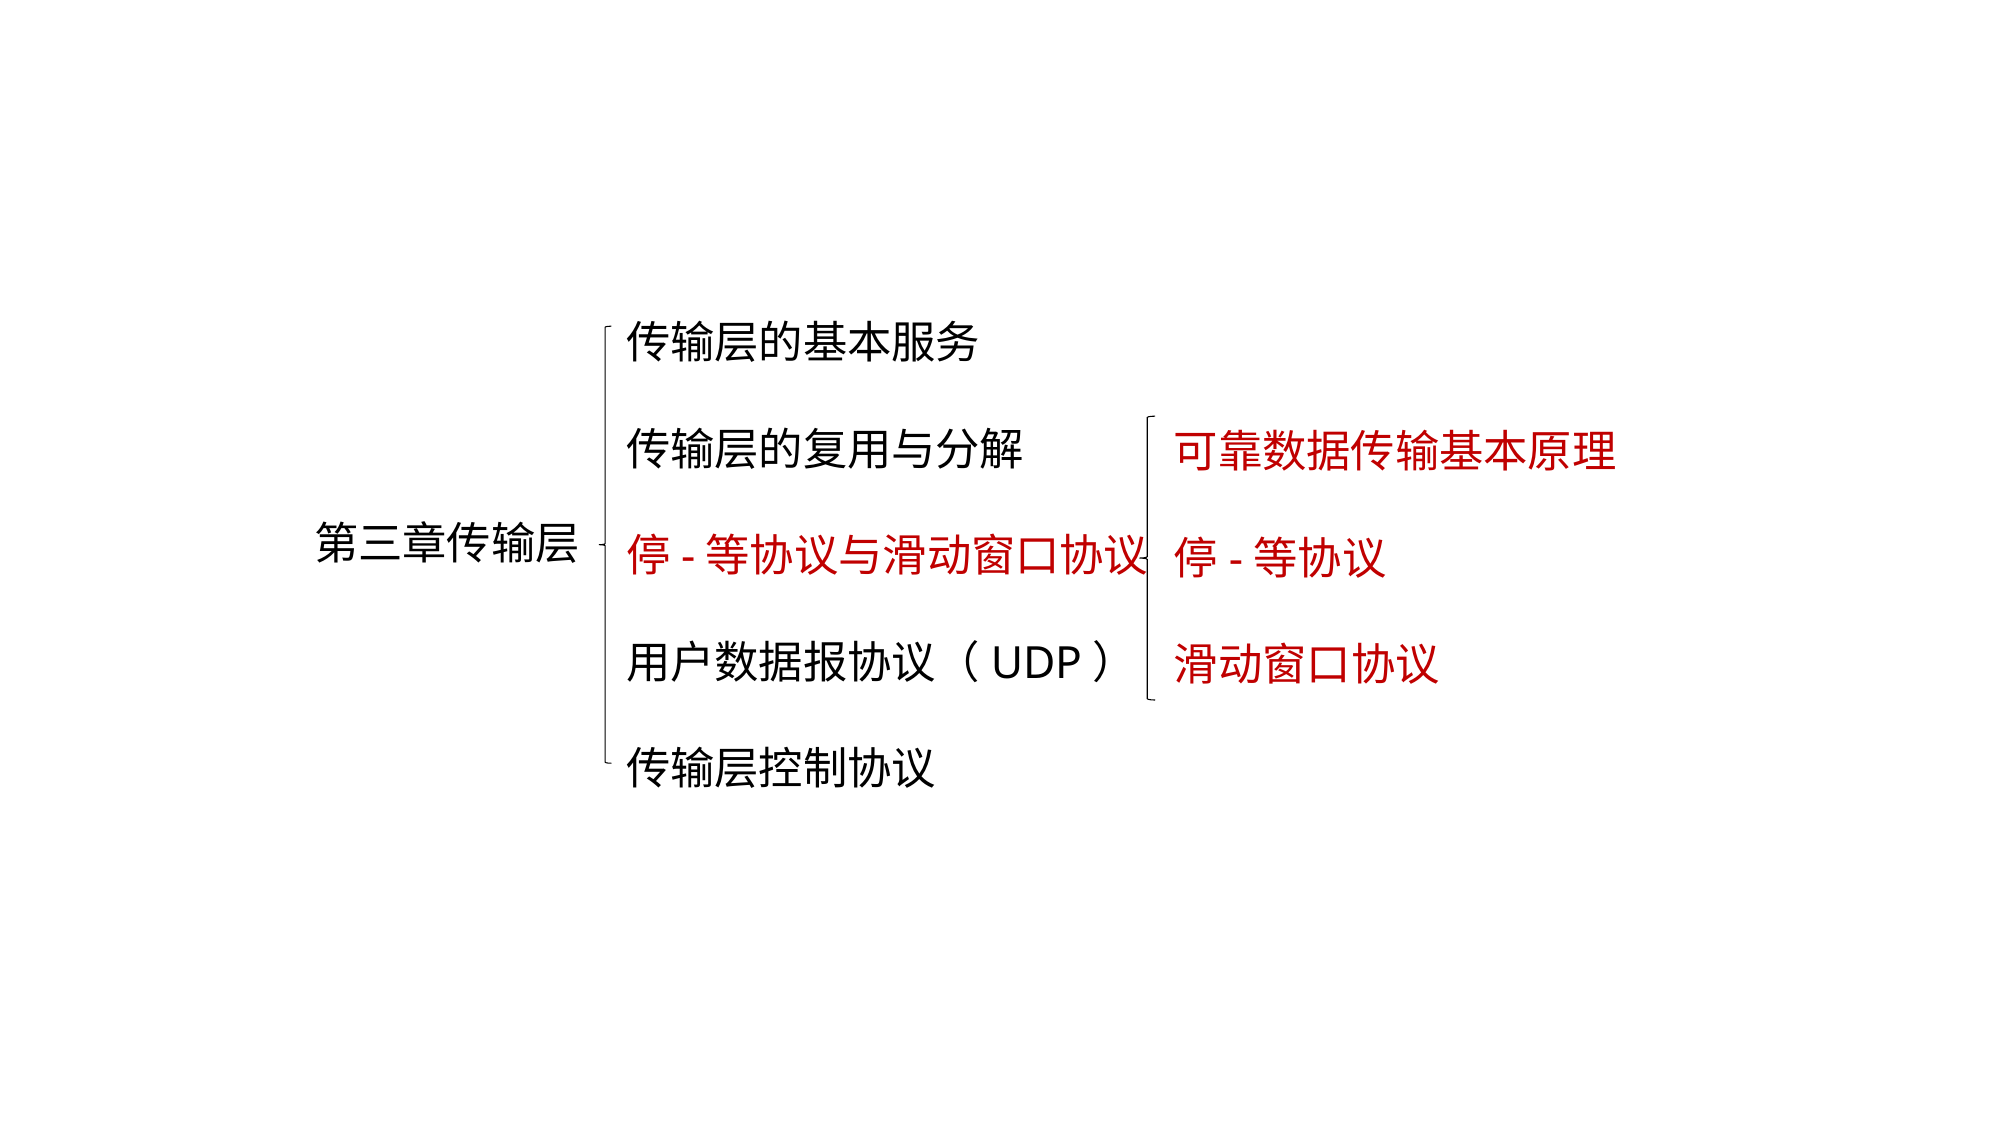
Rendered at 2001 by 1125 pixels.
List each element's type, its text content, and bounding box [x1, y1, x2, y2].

text_box 可靠数据传输基本原理 停-等协议 滑动窗口协议 [1159, 416, 1723, 697]
text_box [598, 325, 612, 764]
text_box [1139, 415, 1156, 701]
text_box 第三章传输层 [299, 507, 604, 576]
text_box 传输层的基本服务 传输层的复用与分解 停-等协议与滑动窗口协议 用户数据报协议（UDP） 传输层控制协议 [611, 307, 1534, 908]
